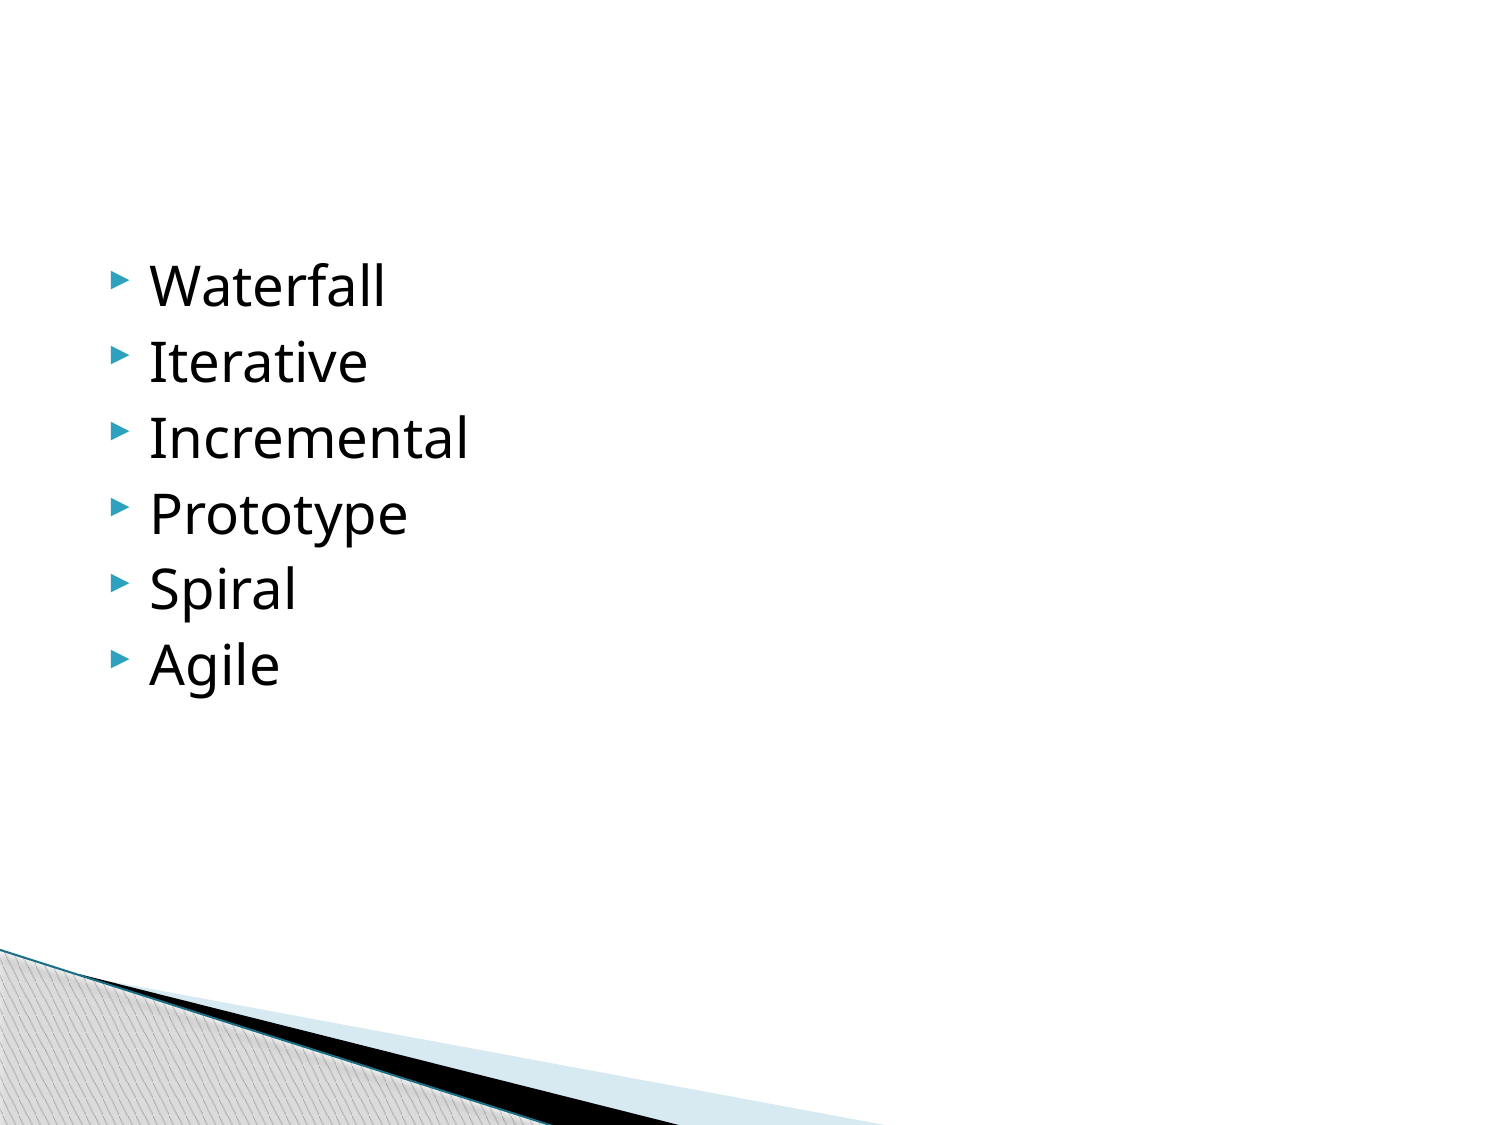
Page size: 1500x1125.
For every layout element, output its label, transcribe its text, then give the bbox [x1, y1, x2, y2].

list Waterfall Iterative Incremental Prototype Spiral Agile [75, 243, 1425, 986]
